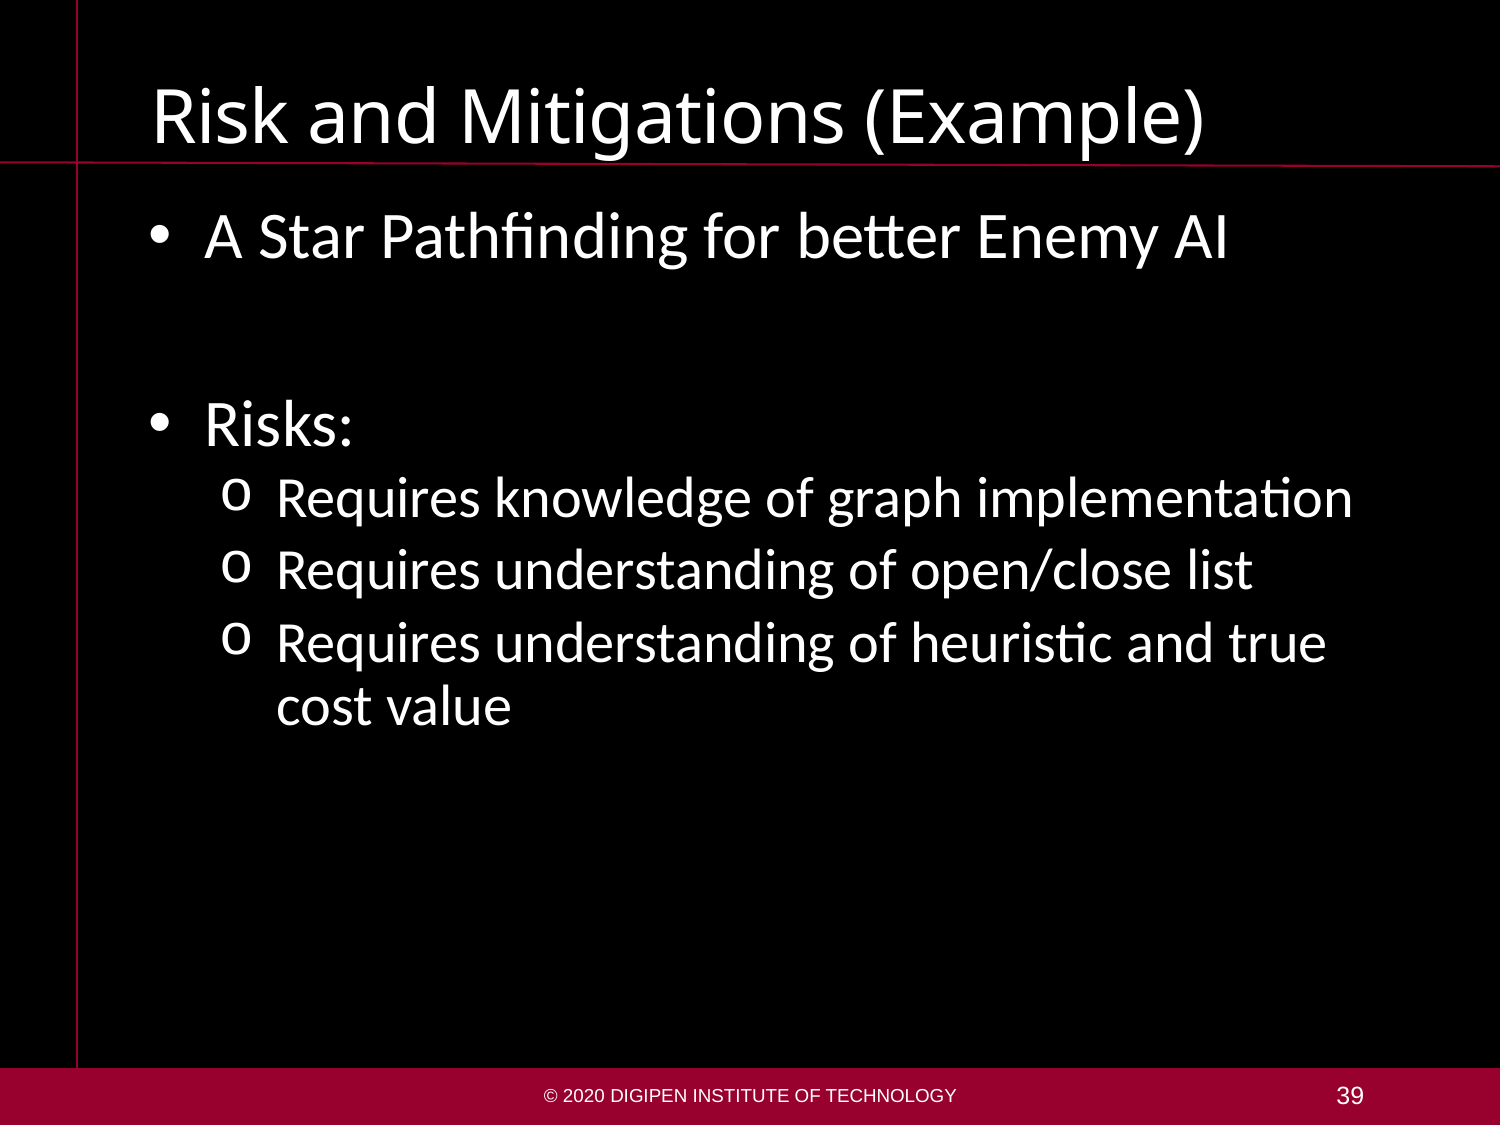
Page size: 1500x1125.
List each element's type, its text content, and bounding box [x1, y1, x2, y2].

footer © 2020 DigiPen Institute of Technology [453, 1064, 1047, 1125]
slide_number 39 [1218, 1064, 1380, 1125]
title Risk and Mitigations (Example) [135, 24, 1373, 167]
list A Star Pathfinding for better Enemy AI Risks: Requires knowledge of graph implementation Requires understanding of open/close list Requires understanding of heuristic and true cost value [135, 193, 1373, 1040]
